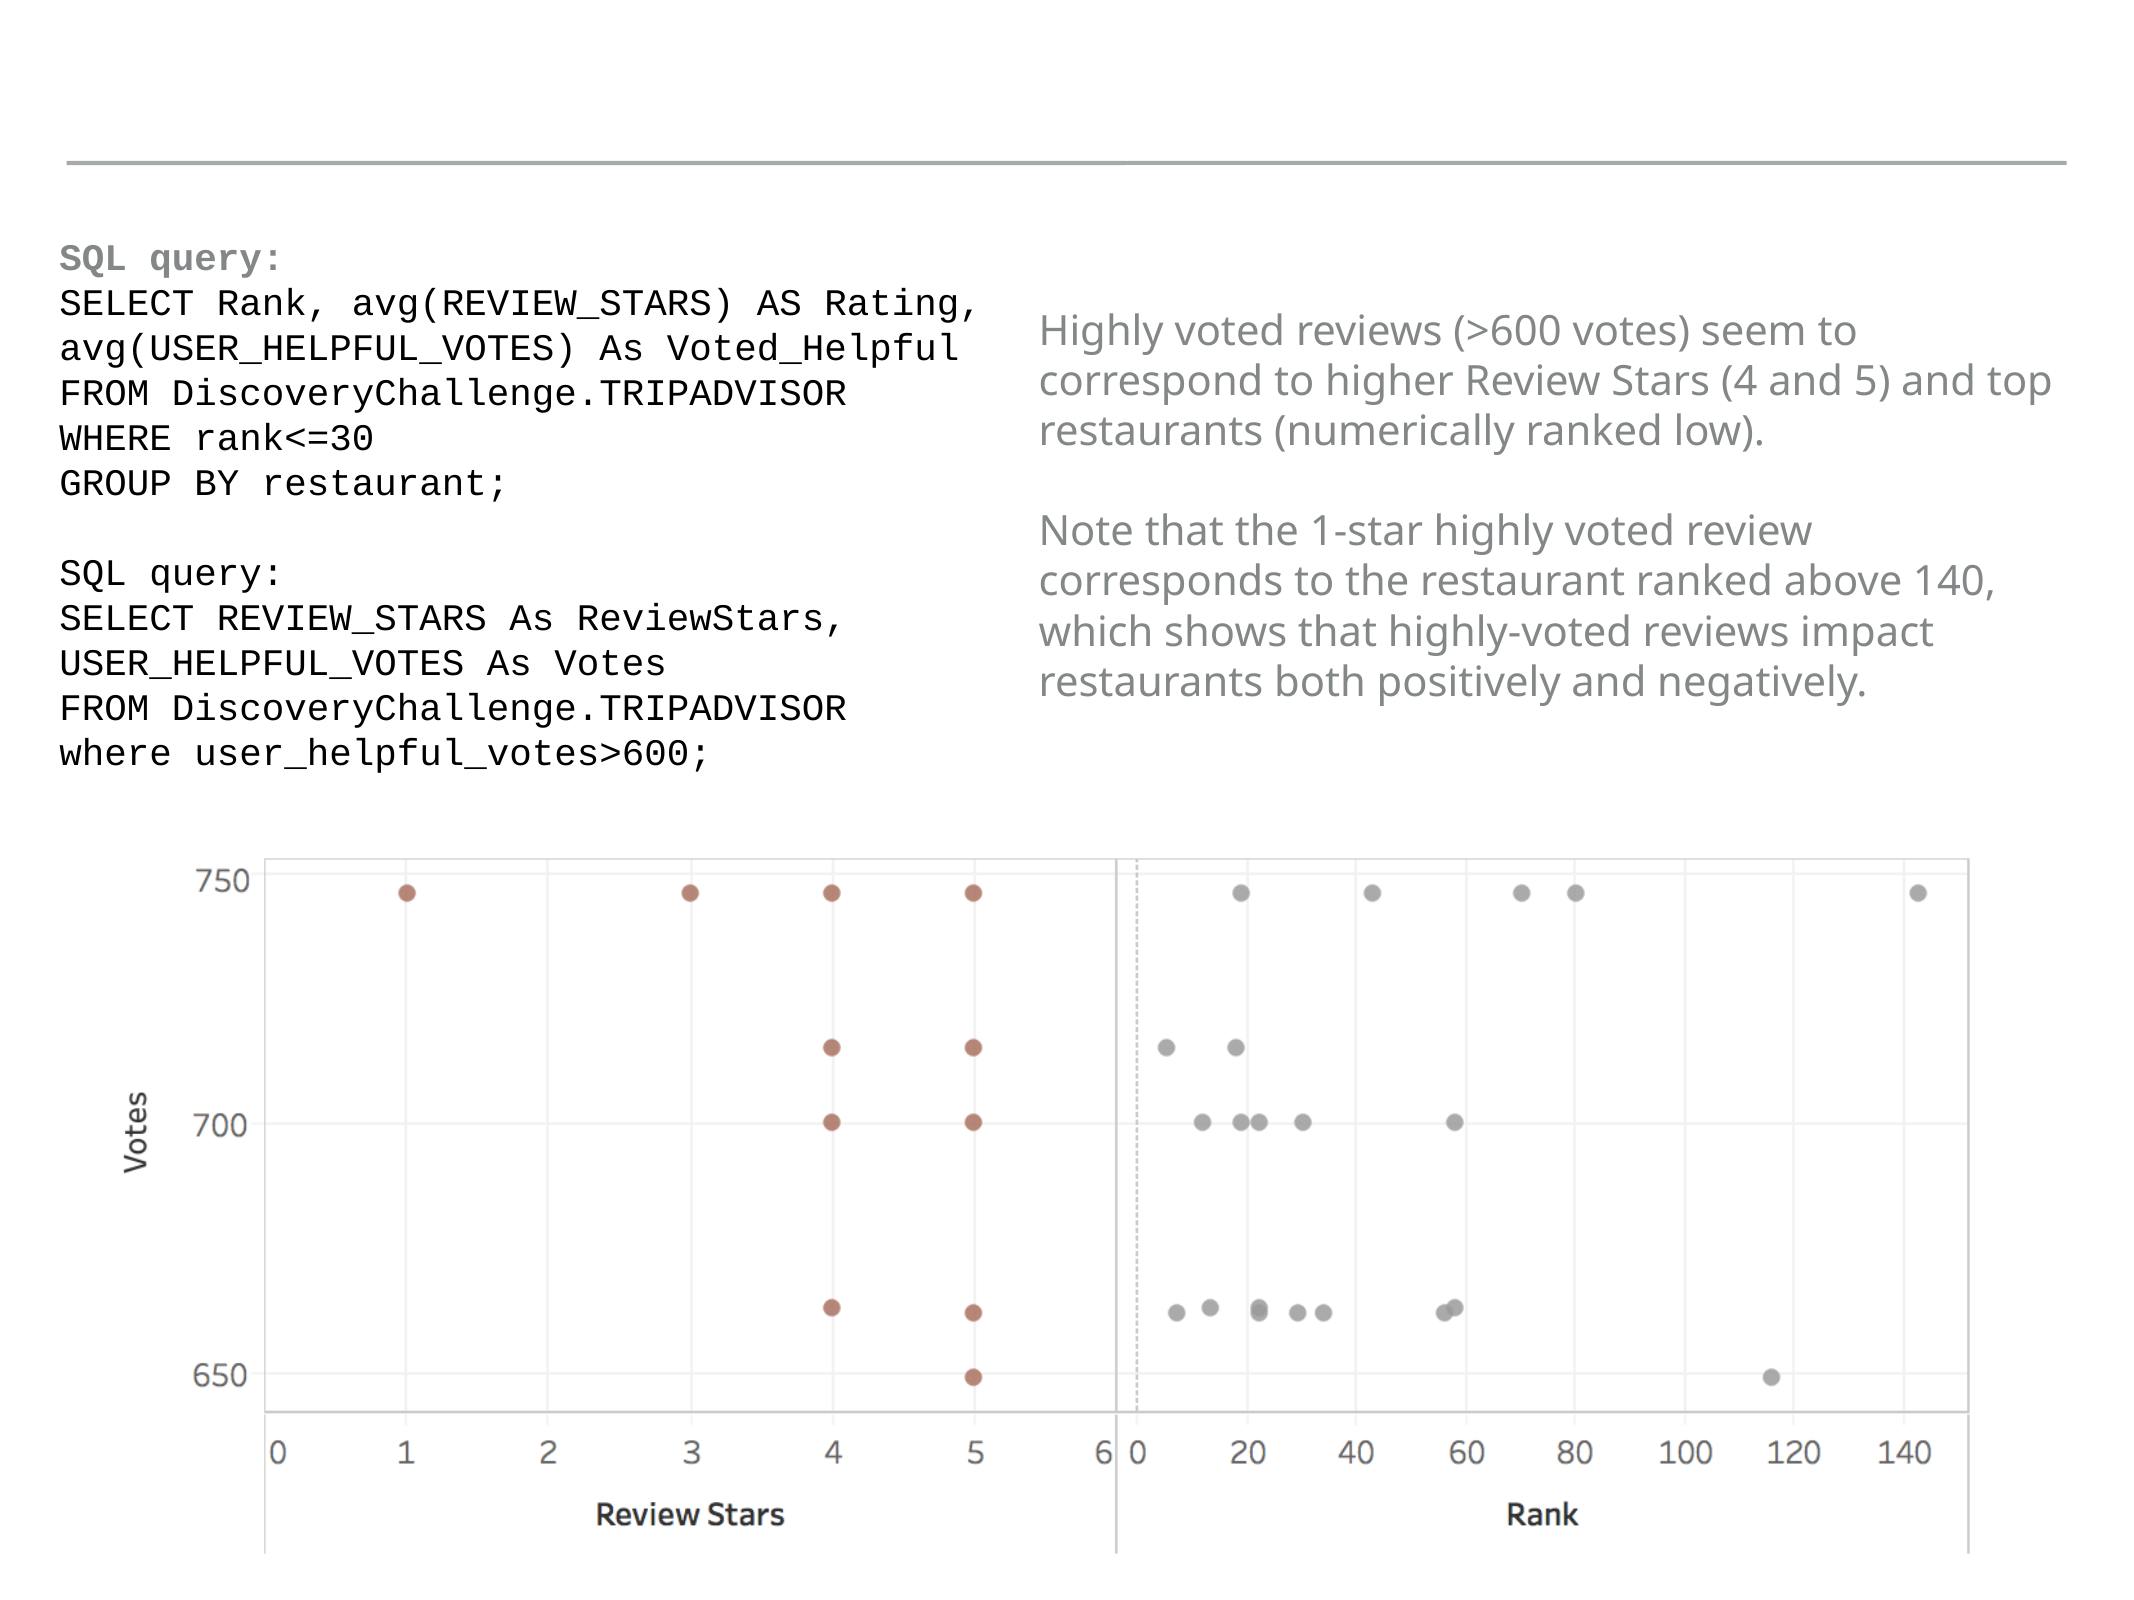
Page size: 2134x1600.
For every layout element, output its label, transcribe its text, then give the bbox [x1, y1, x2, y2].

text_box Highly voted reviews (>600 votes) seem to correspond to higher Review Stars (4 and 5) and top restaurants (numerically ranked low). Note that the 1-star highly voted review corresponds to the restaurant ranked above 140, which shows that highly-voted reviews impact restaurants both positively and negatively. [1030, 295, 2072, 713]
text_box SQL query: SELECT Rank, avg(REVIEW_STARS) AS Rating, avg(USER_HELPFUL_VOTES) As Voted_Helpful FROM DiscoveryChallenge.TRIPADVISOR WHERE rank<=30 GROUP BY restaurant; SQL query: SELECT REVIEW_STARS As ReviewStars, USER_HELPFUL_VOTES As Votes FROM DiscoveryChallenge.TRIPADVISOR where user_helpful_votes>600; [51, 84, 1034, 781]
picture [79, 843, 1984, 1577]
